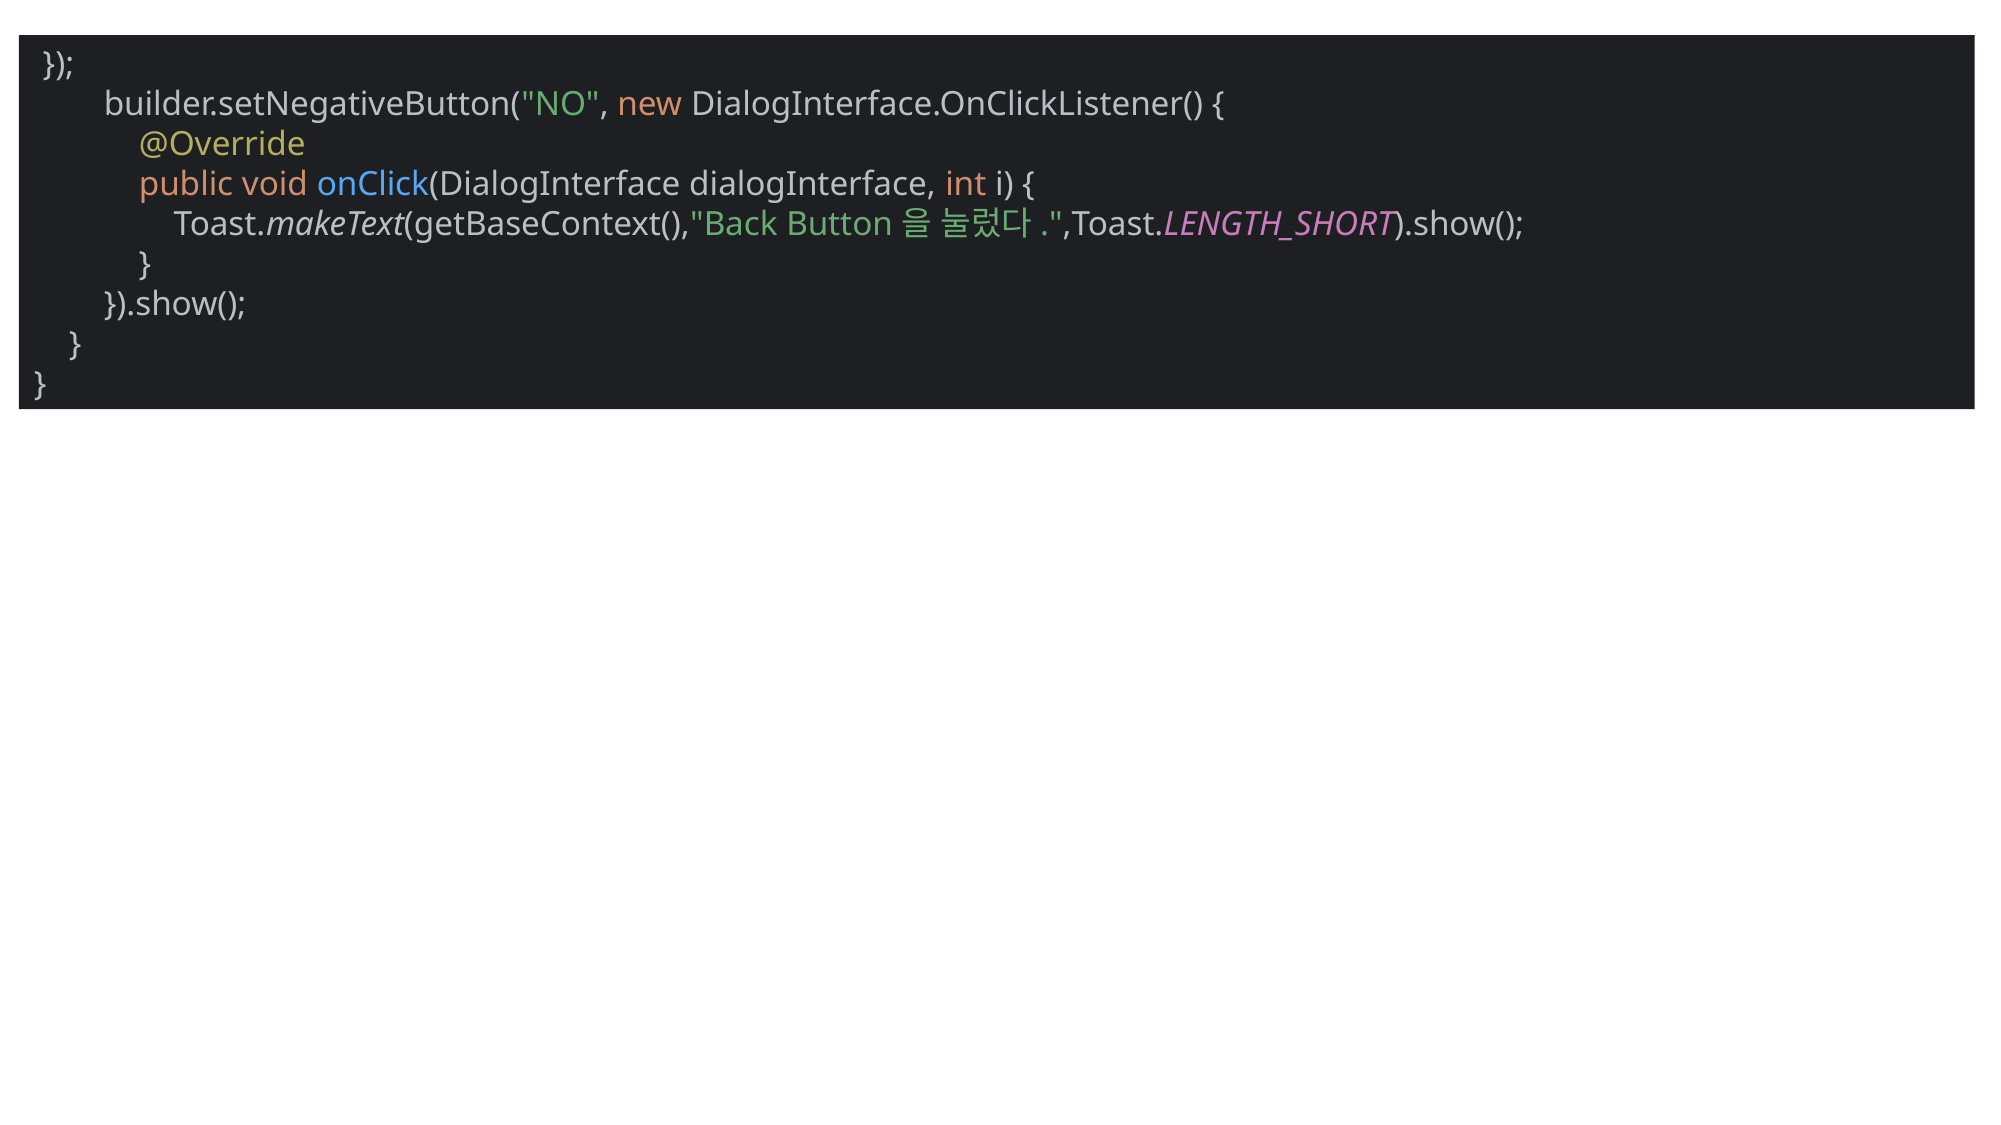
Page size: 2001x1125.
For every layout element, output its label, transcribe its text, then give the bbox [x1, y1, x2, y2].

text_box }); builder.setNegativeButton("NO", new DialogInterface.OnClickListener() { @Override public void onClick(DialogInterface dialogInterface, int i) { Toast.makeText(getBaseContext(),"Back Button을 눌렀다.",Toast.LENGTH_SHORT).show(); } }).show(); } } [18, 35, 1975, 410]
